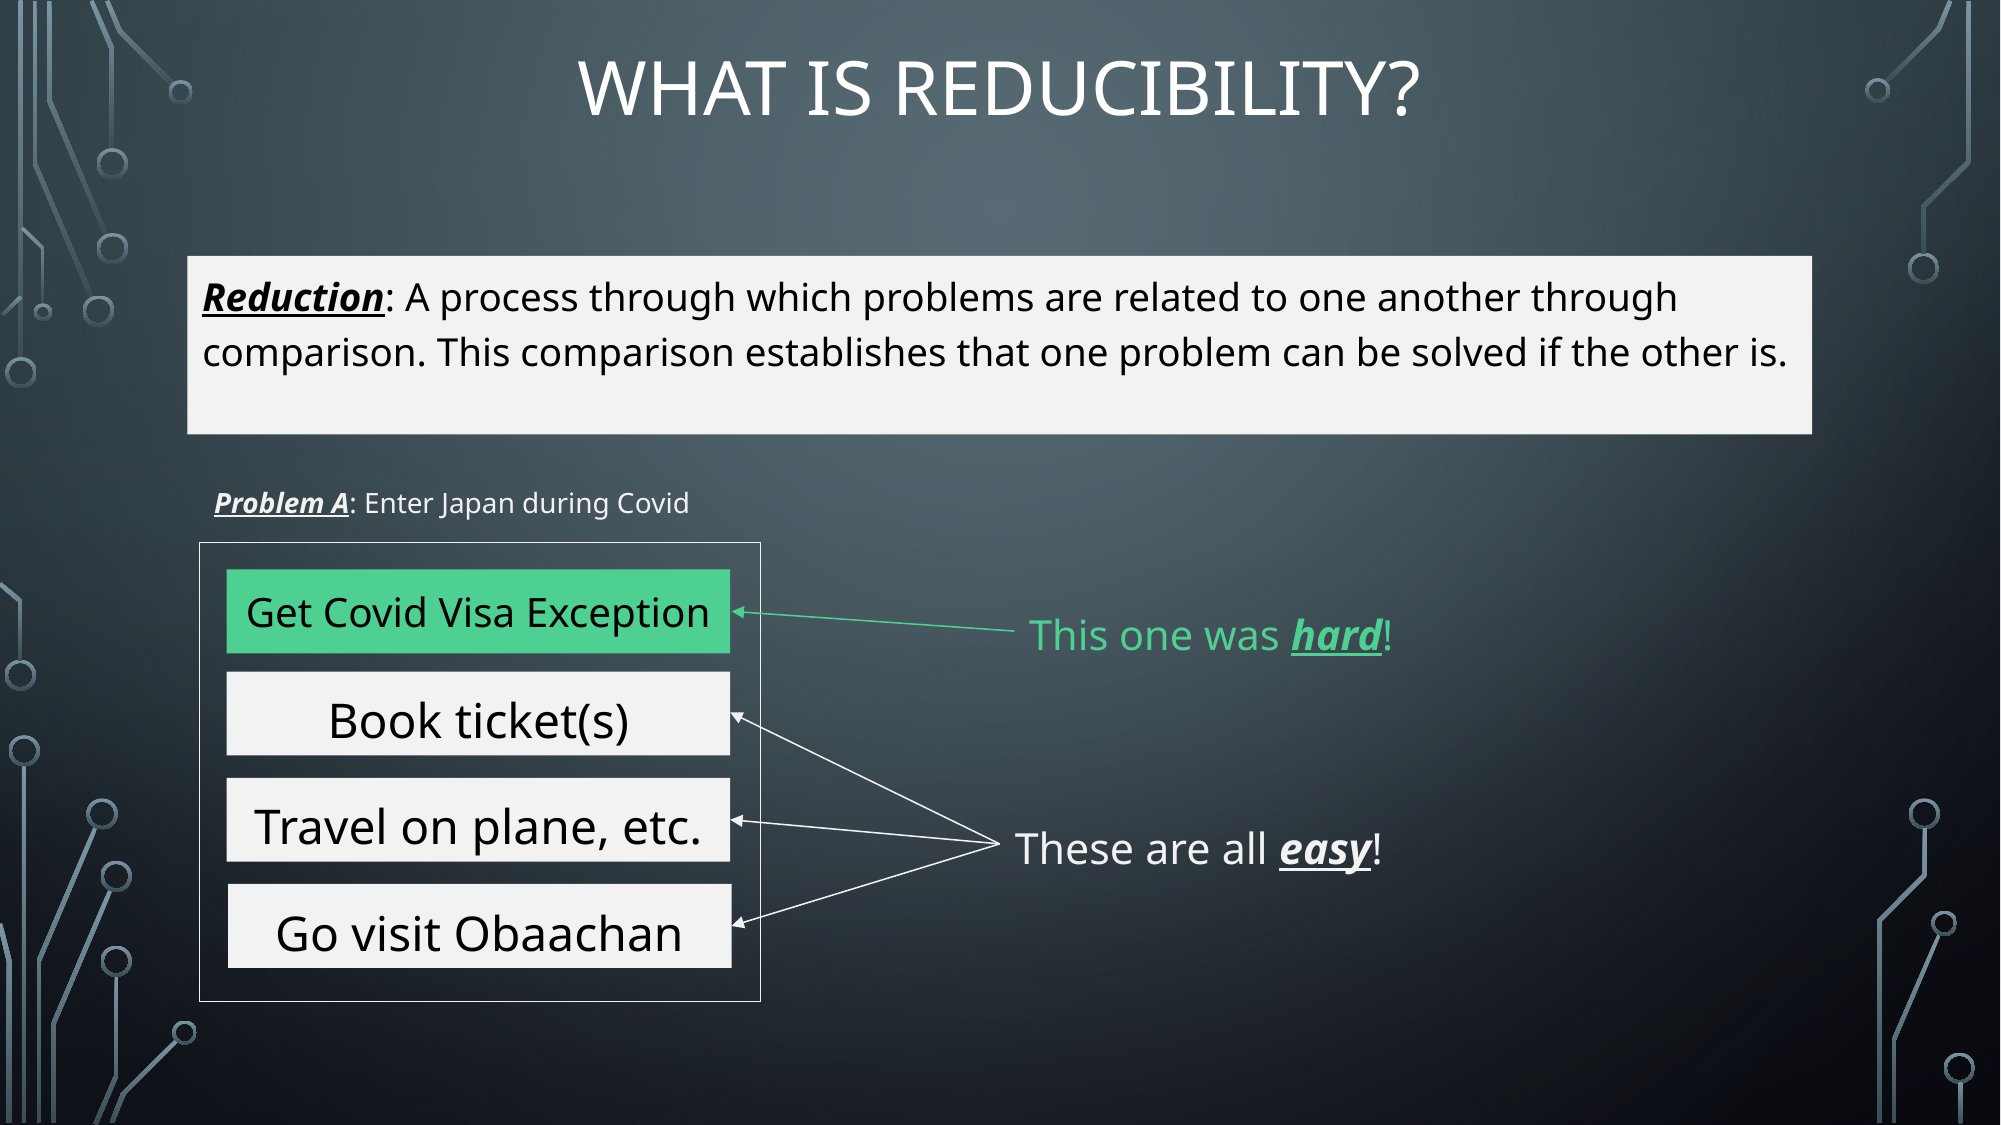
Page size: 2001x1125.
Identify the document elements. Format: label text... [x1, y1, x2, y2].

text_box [730, 712, 1000, 819]
title What is Reducibility? [187, 20, 1813, 162]
list Reduction: A process through which problems are related to one another through comparison. This comparison establishes that one problem can be solved if the other is. [187, 255, 1813, 435]
text_box These are all easy! [1000, 803, 1402, 884]
text_box Go visit Obaachan [228, 883, 732, 968]
text_box Book ticket(s) [226, 671, 731, 756]
text_box This one was hard! [1014, 591, 1417, 672]
text_box Travel on plane, etc. [226, 777, 731, 862]
text_box Get Covid Visa Exception [226, 569, 731, 654]
text_box [199, 542, 761, 1002]
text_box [730, 819, 1000, 845]
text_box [731, 611, 1015, 632]
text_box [731, 843, 1000, 927]
text_box Problem A: Enter Japan during Covid [199, 471, 761, 542]
